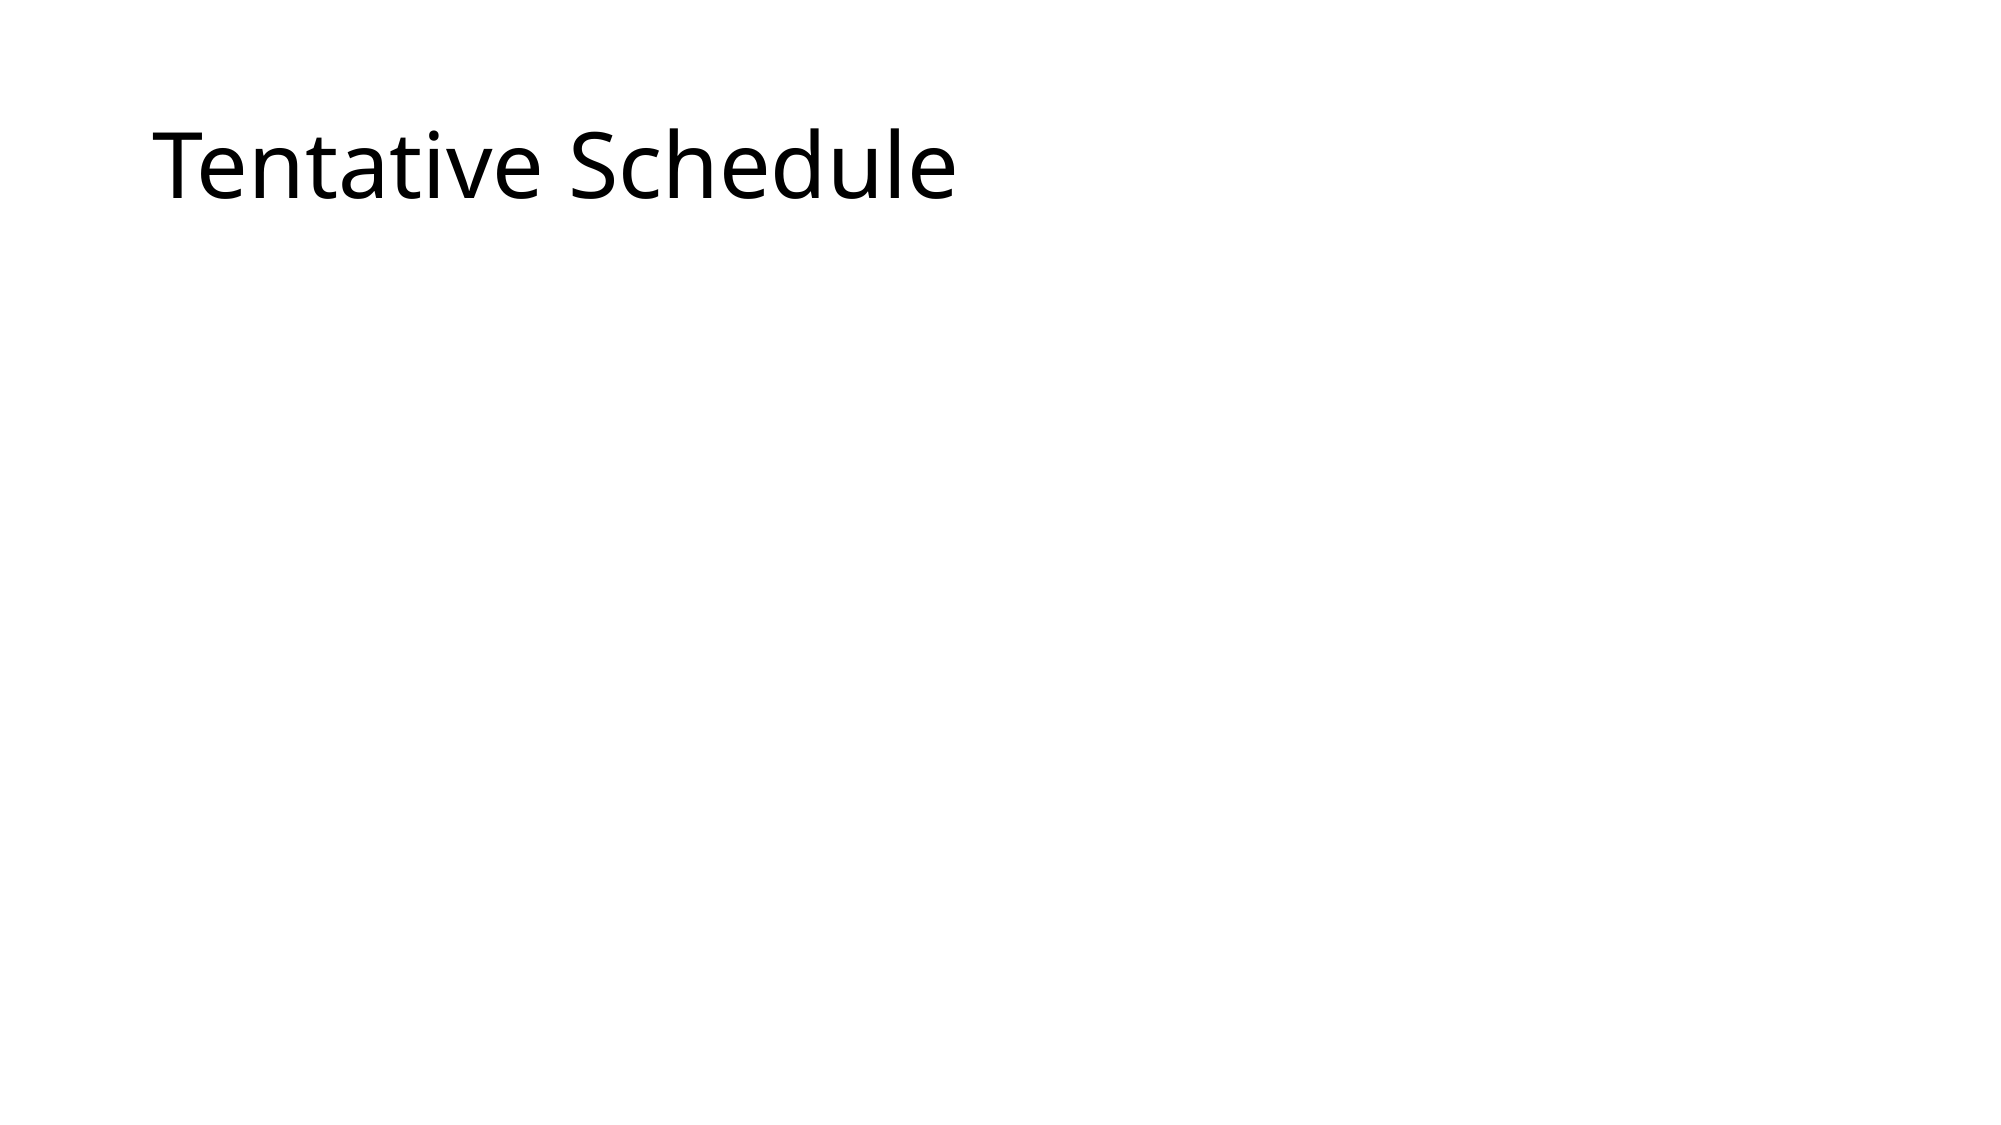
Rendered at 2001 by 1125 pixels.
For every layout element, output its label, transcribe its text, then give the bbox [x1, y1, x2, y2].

title Tentative Schedule [137, 59, 1863, 278]
